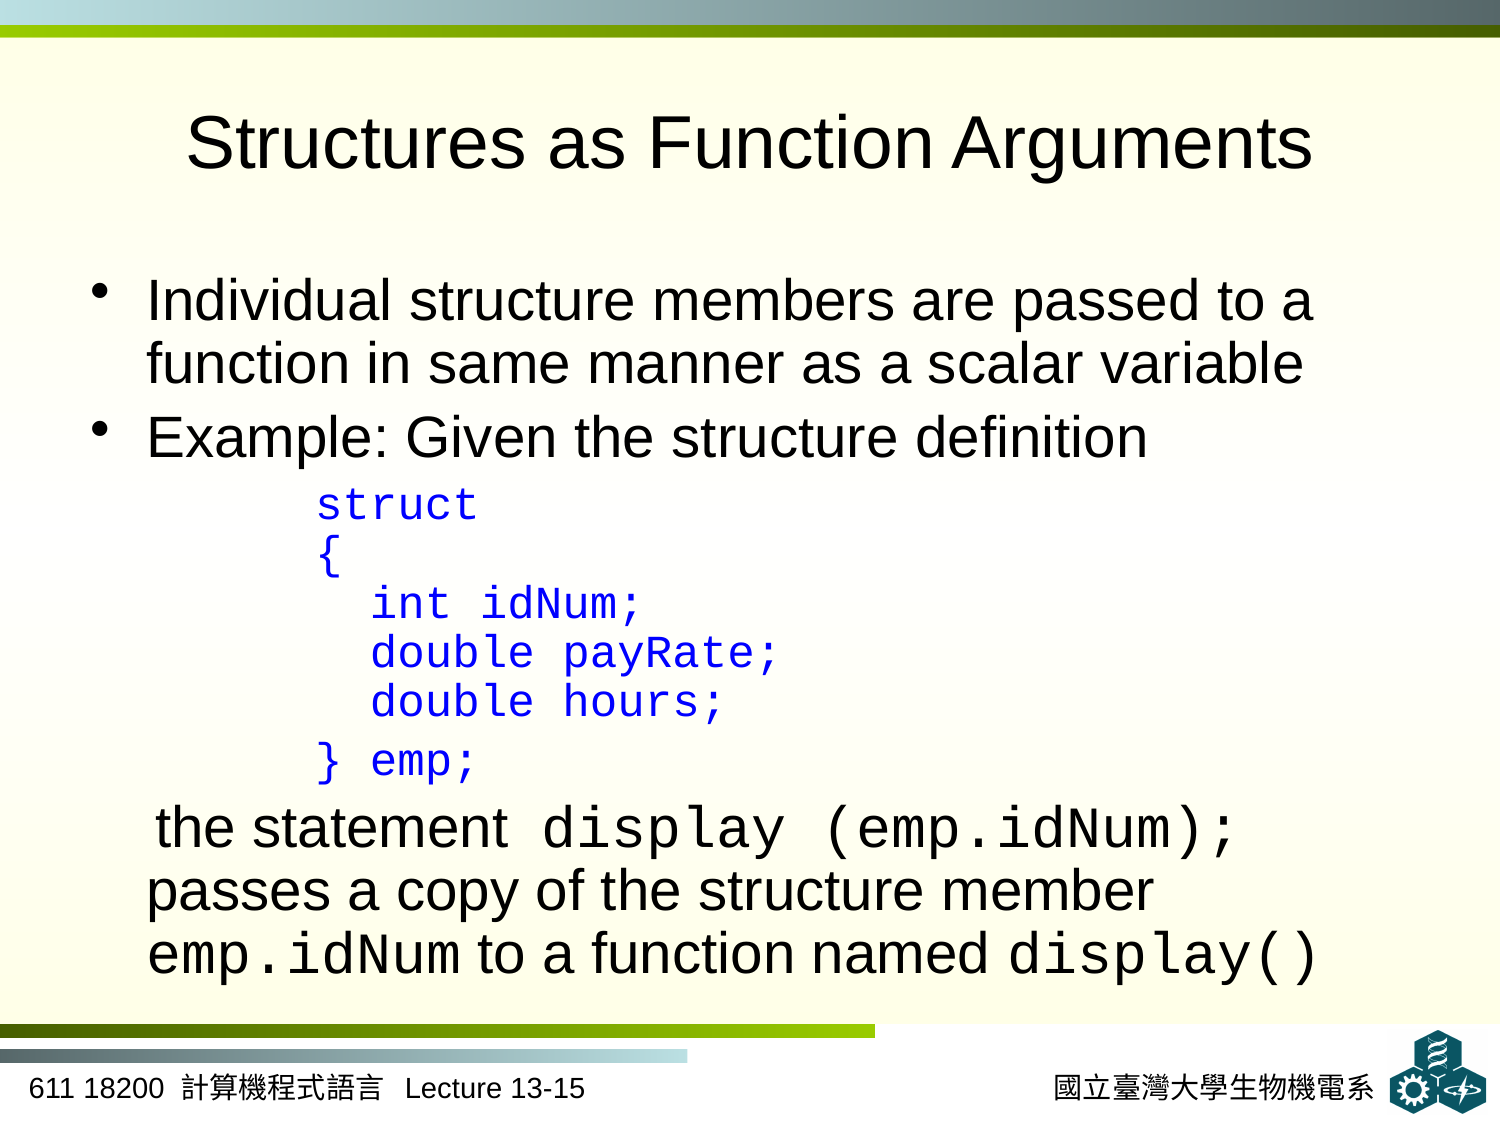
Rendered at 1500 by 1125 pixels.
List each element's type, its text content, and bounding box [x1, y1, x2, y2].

picture [1387, 1029, 1488, 1115]
list Individual structure members are passed to a function in same manner as a scalar variable Example: Given the structure definition struct { int idNum; double payRate; double hours; } emp; the statement display (emp.idNum); passes a copy of the structure member emp.idNum to a function named display() [74, 262, 1426, 1006]
title Structures as Function Arguments [74, 44, 1426, 233]
